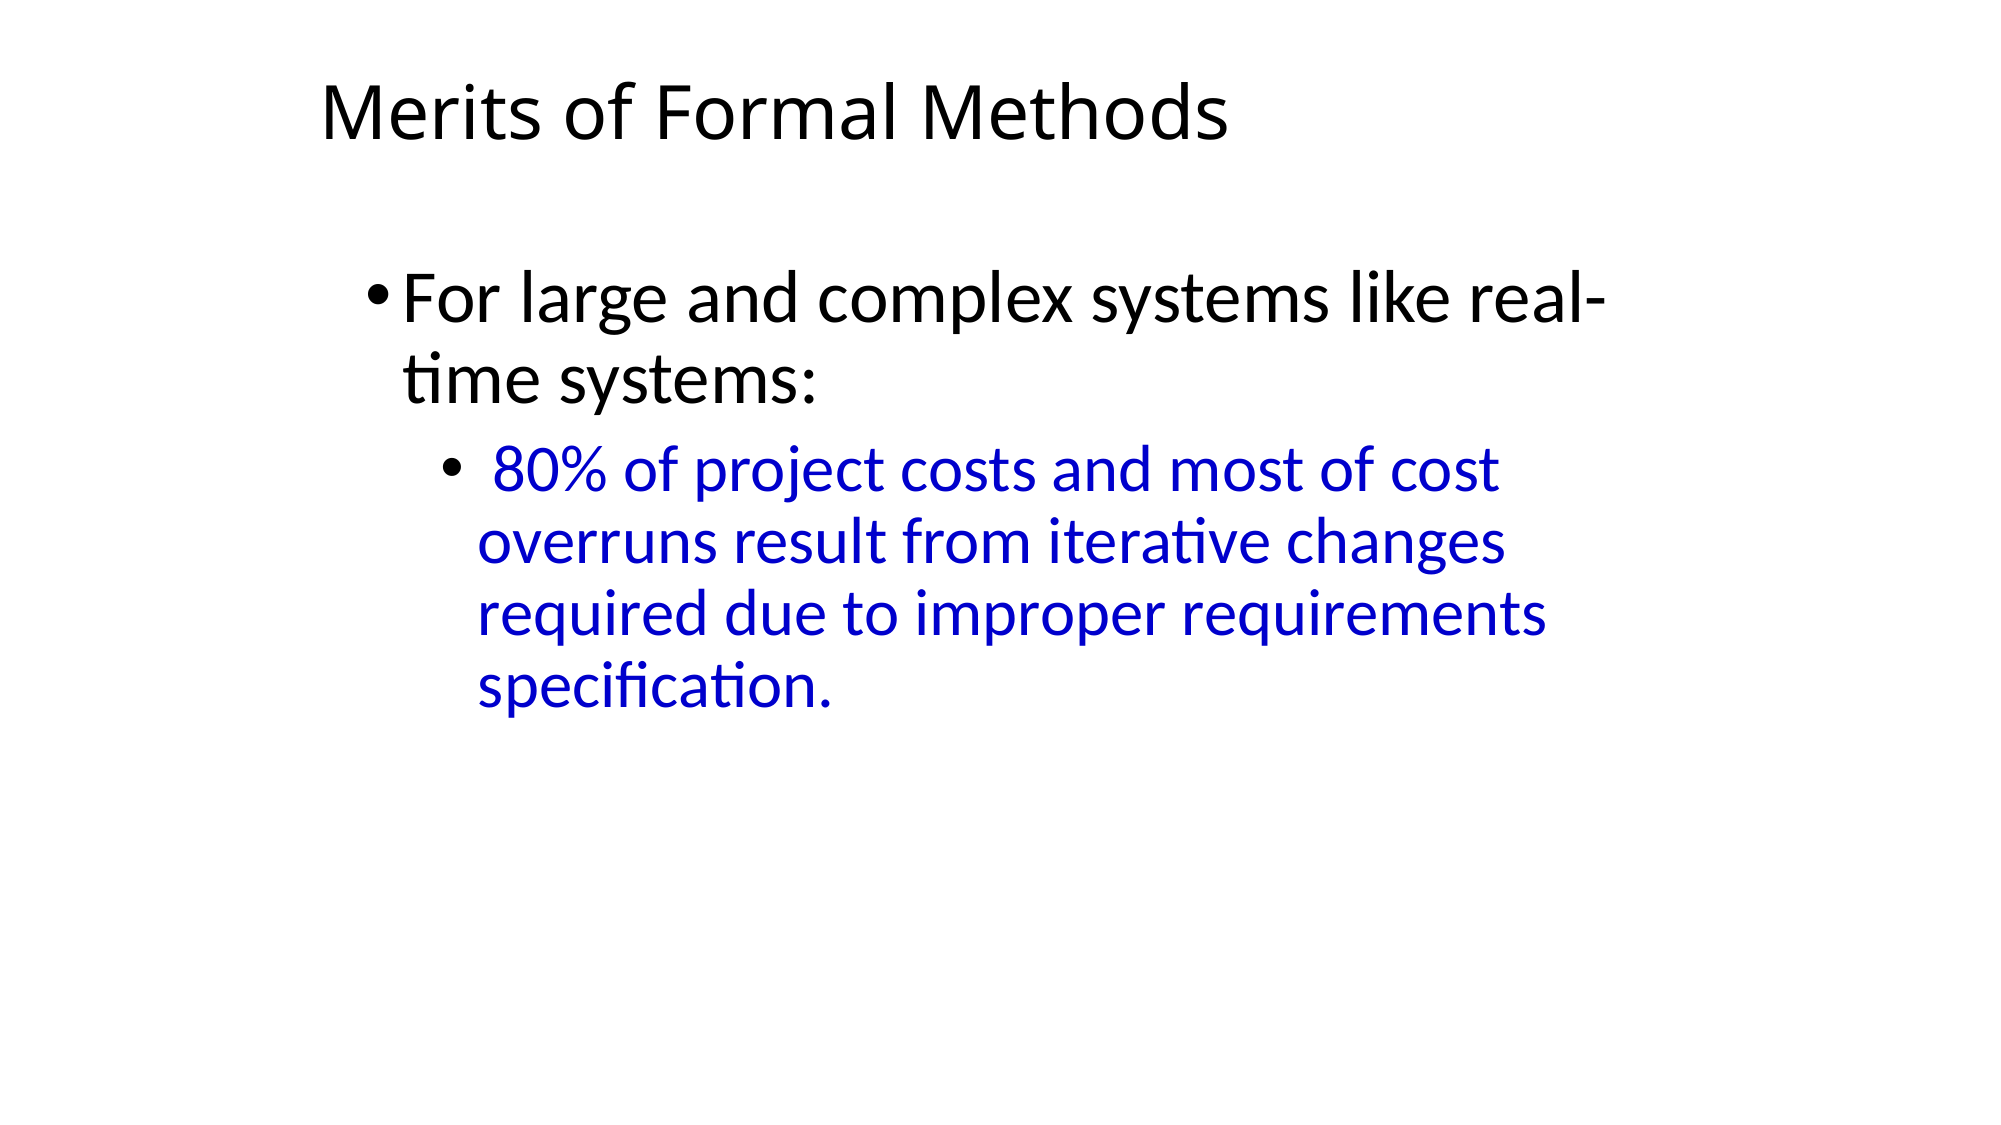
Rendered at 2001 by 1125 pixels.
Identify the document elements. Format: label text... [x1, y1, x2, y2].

list For large and complex systems like real-time systems: 80% of project costs and most of cost overruns result from iterative changes required due to improper requirements specification. [362, 249, 1637, 925]
title Merits of Formal Methods [316, 22, 1591, 209]
